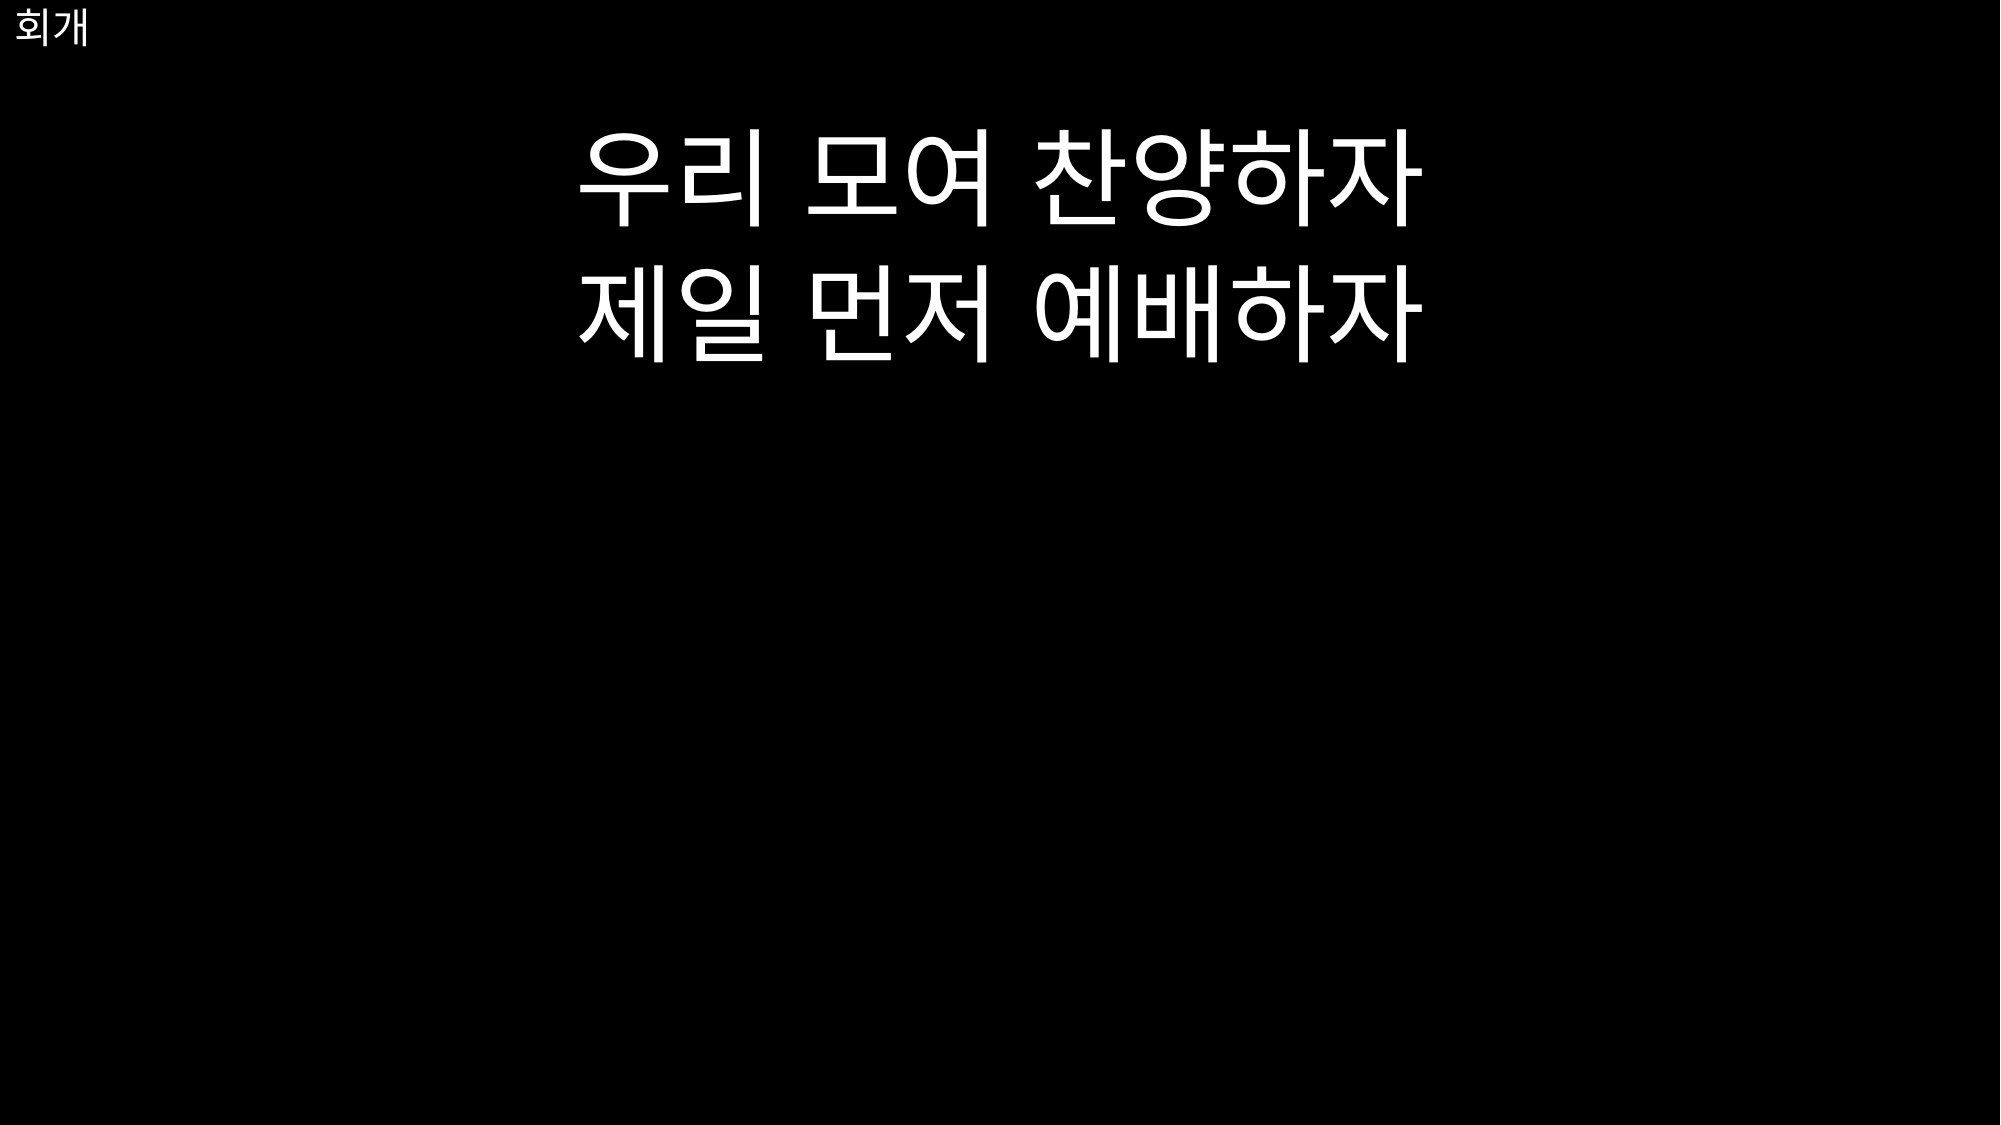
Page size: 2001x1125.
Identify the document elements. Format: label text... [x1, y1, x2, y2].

subtitle 우리 모여 찬양하자 제일 먼저 예배하자 [0, 0, 2000, 777]
